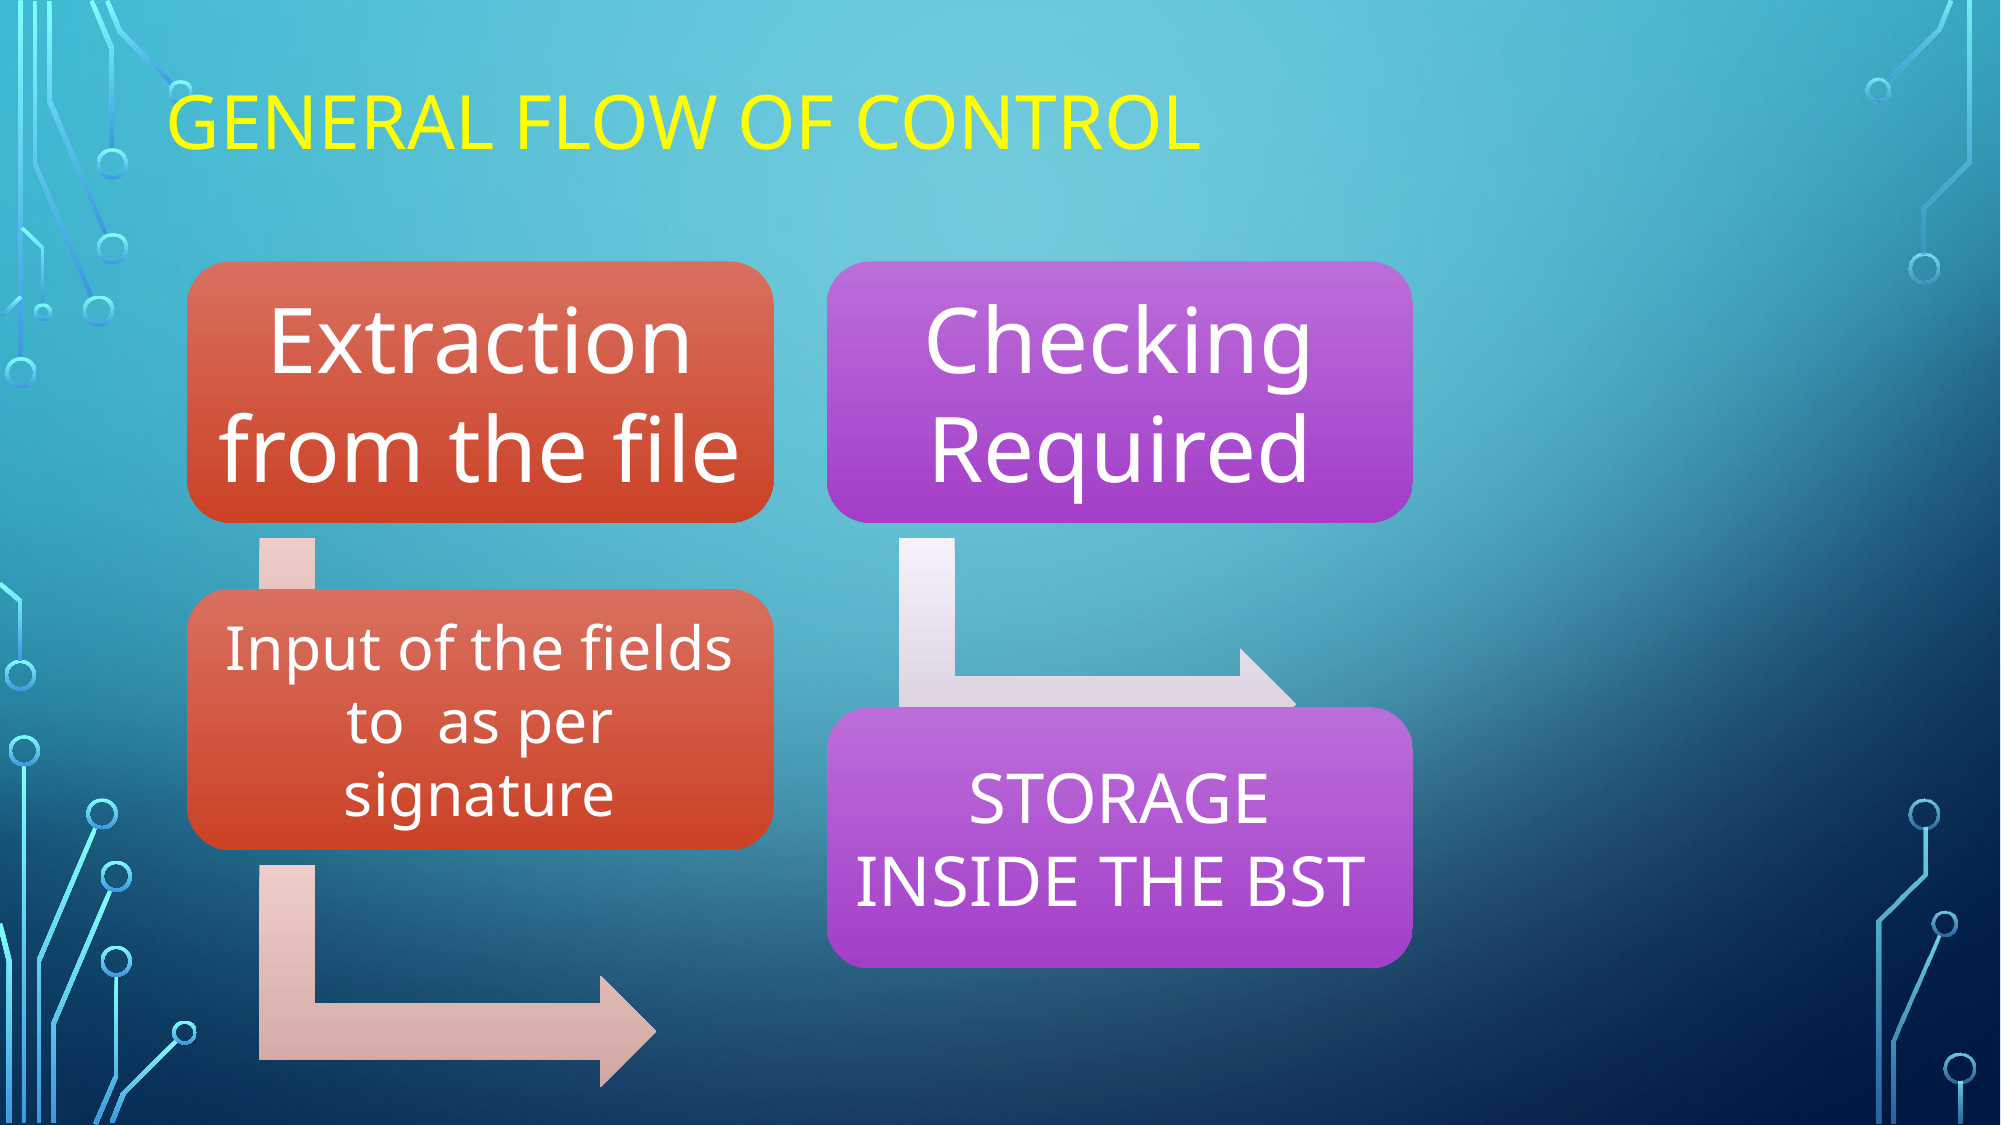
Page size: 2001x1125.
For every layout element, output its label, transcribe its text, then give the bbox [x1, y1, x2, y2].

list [186, 246, 1859, 1102]
title GENERAL FLOW OF CONTROL [150, 4, 1776, 247]
